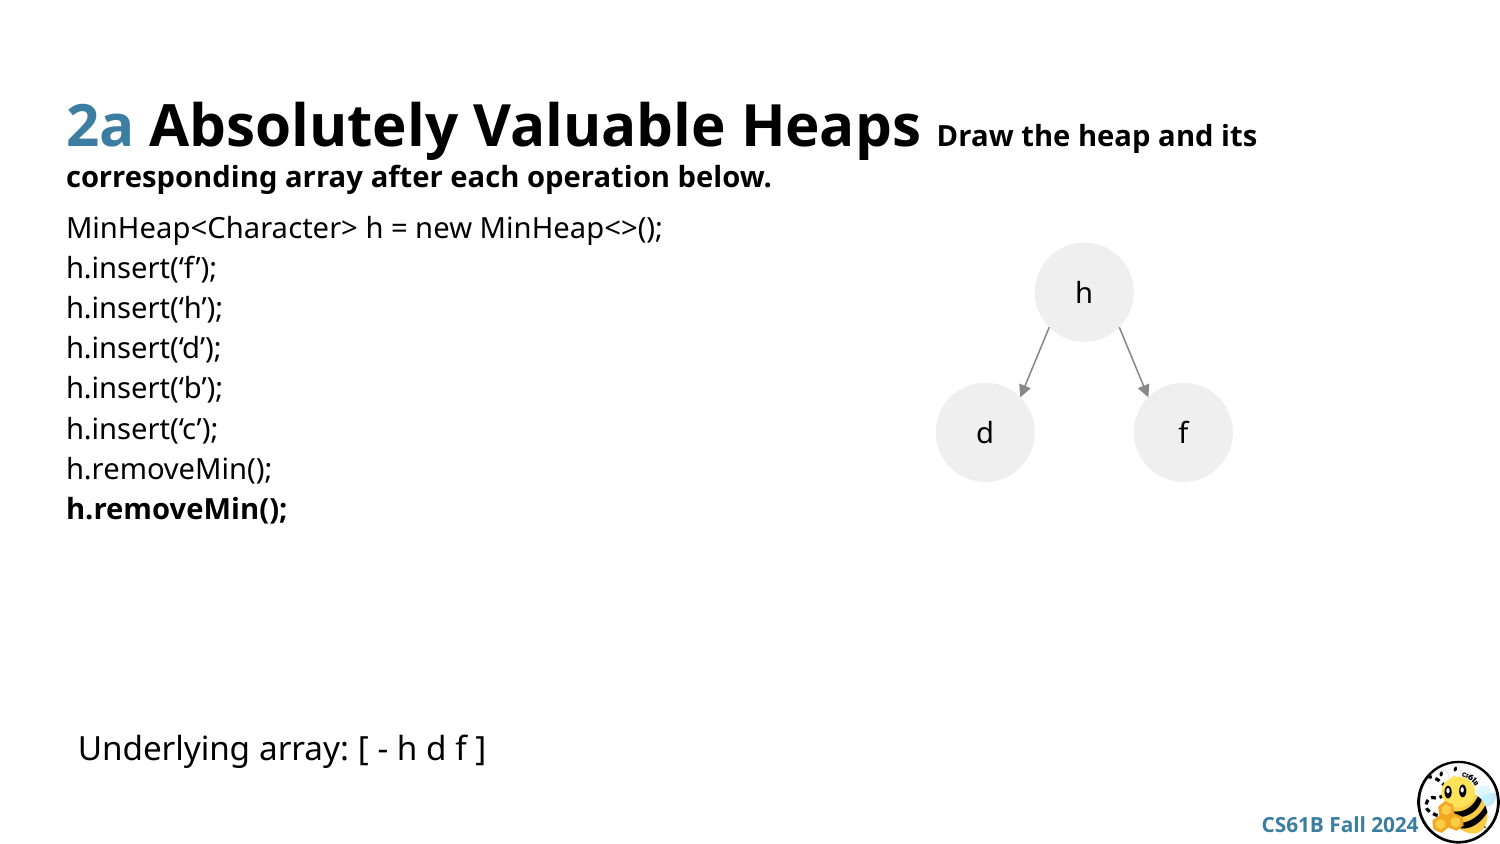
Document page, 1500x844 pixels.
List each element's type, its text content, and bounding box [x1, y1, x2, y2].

picture [1417, 760, 1500, 844]
text_box f [1133, 382, 1233, 482]
text_box h [1034, 242, 1134, 342]
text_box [1019, 326, 1050, 398]
title 2a Absolutely Valuable Heaps Draw the heap and its corresponding array after each operation below. [51, 72, 1449, 167]
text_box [1119, 326, 1149, 398]
list MinHeap<Character> h = new MinHeap<>(); h.insert(‘f’); h.insert(‘h’); h.insert(‘d’); h.insert(‘b’); h.insert(‘c’); h.removeMin(); h.removeMin(); [51, 189, 777, 566]
text_box Underlying array: [ - h d f ] [62, 711, 721, 782]
text_box d [935, 382, 1035, 482]
